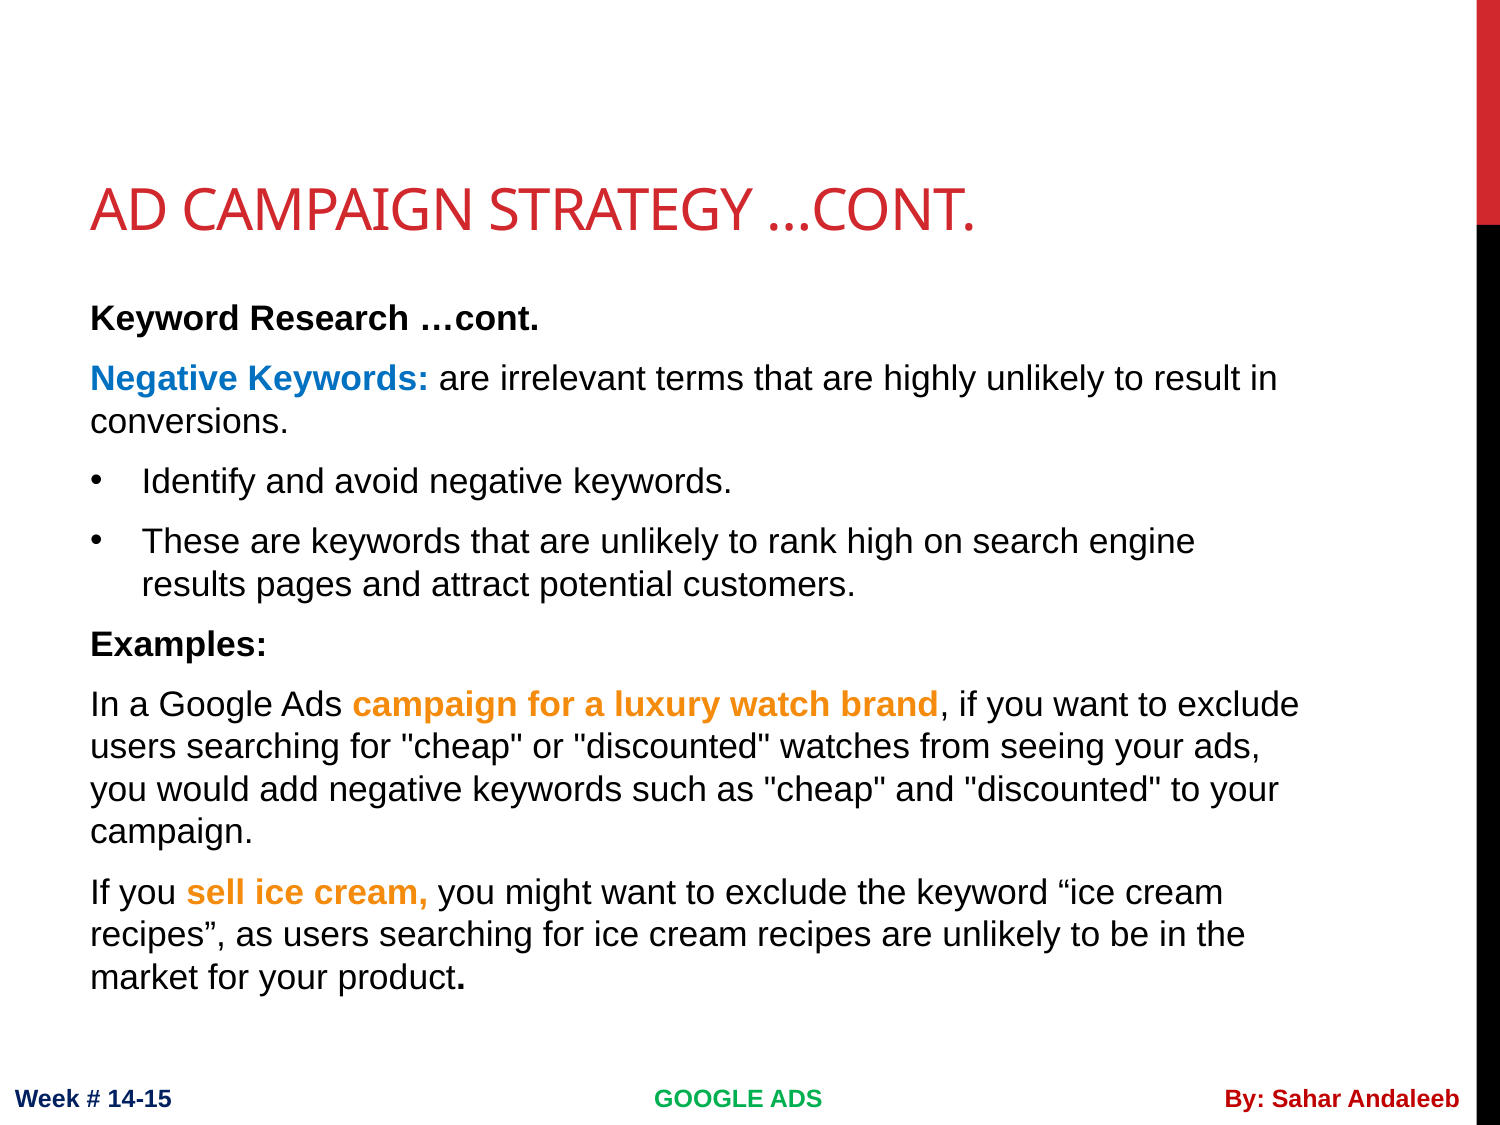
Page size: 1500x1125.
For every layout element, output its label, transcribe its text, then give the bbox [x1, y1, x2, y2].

title Ad campaign strategy …cont. [75, 25, 1025, 250]
list Keyword Research …cont. Negative Keywords: are irrelevant terms that are highly unlikely to result in conversions. Identify and avoid negative keywords. These are keywords that are unlikely to rank high on search engine results pages and attract potential customers. Examples: In a Google Ads campaign for a luxury watch brand, if you want to exclude users searching for "cheap" or "discounted" watches from seeing your ads, you would add negative keywords such as "cheap" and "discounted" to your campaign. If you sell ice cream, you might want to exclude the keyword “ice cream recipes”, as users searching for ice cream recipes are unlikely to be in the market for your product. [75, 287, 1325, 1005]
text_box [0, 1074, 1476, 1122]
